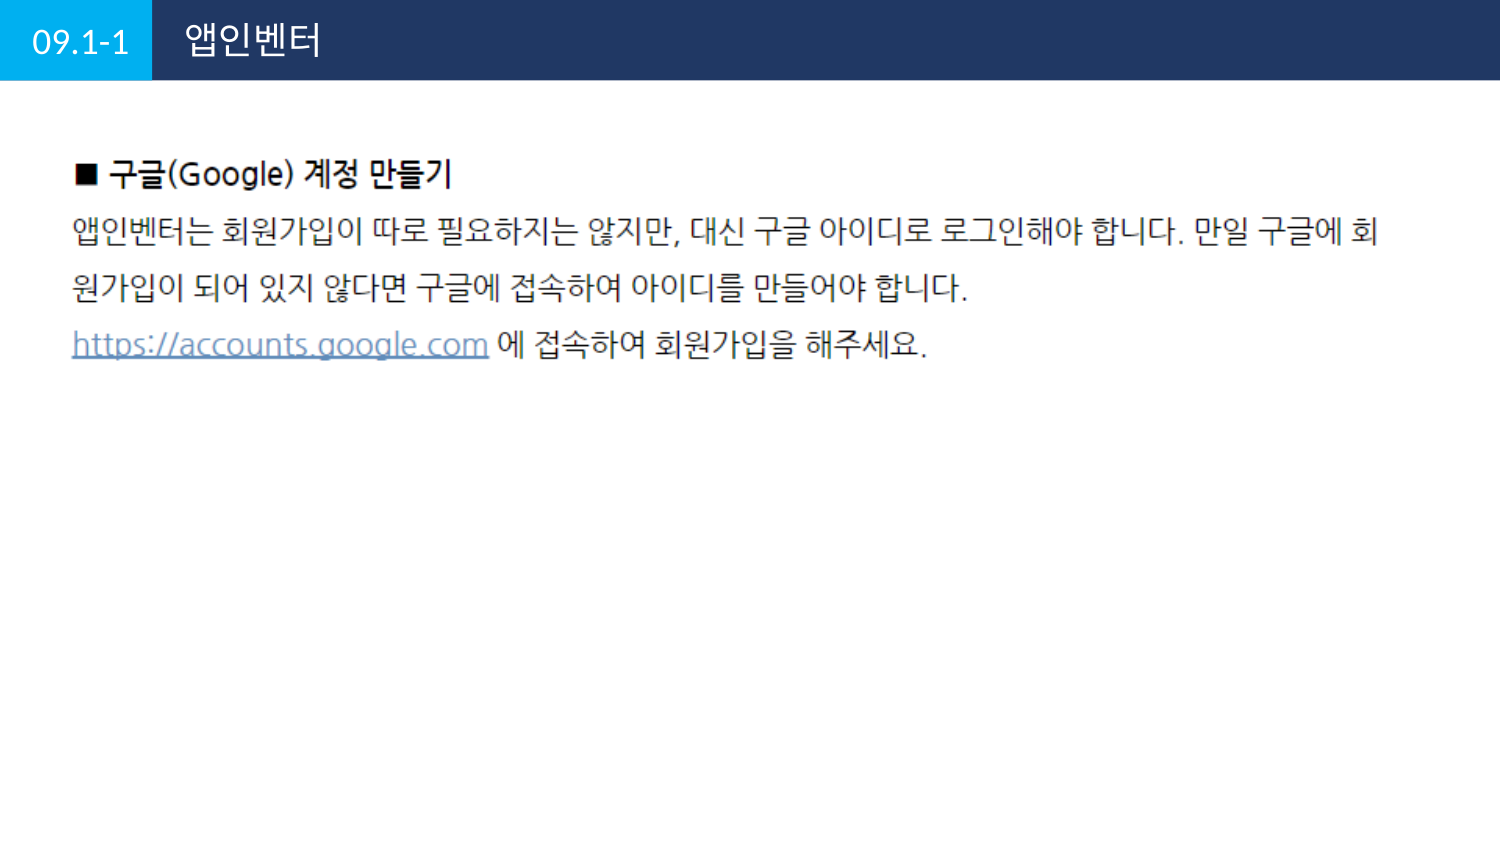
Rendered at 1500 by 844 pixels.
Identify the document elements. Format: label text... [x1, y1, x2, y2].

text_box 09.1-1 [17, 9, 153, 70]
text_box [153, 0, 1500, 81]
text_box [0, 0, 153, 81]
picture [62, 153, 1422, 386]
text_box 앱인벤터 [169, 9, 945, 70]
